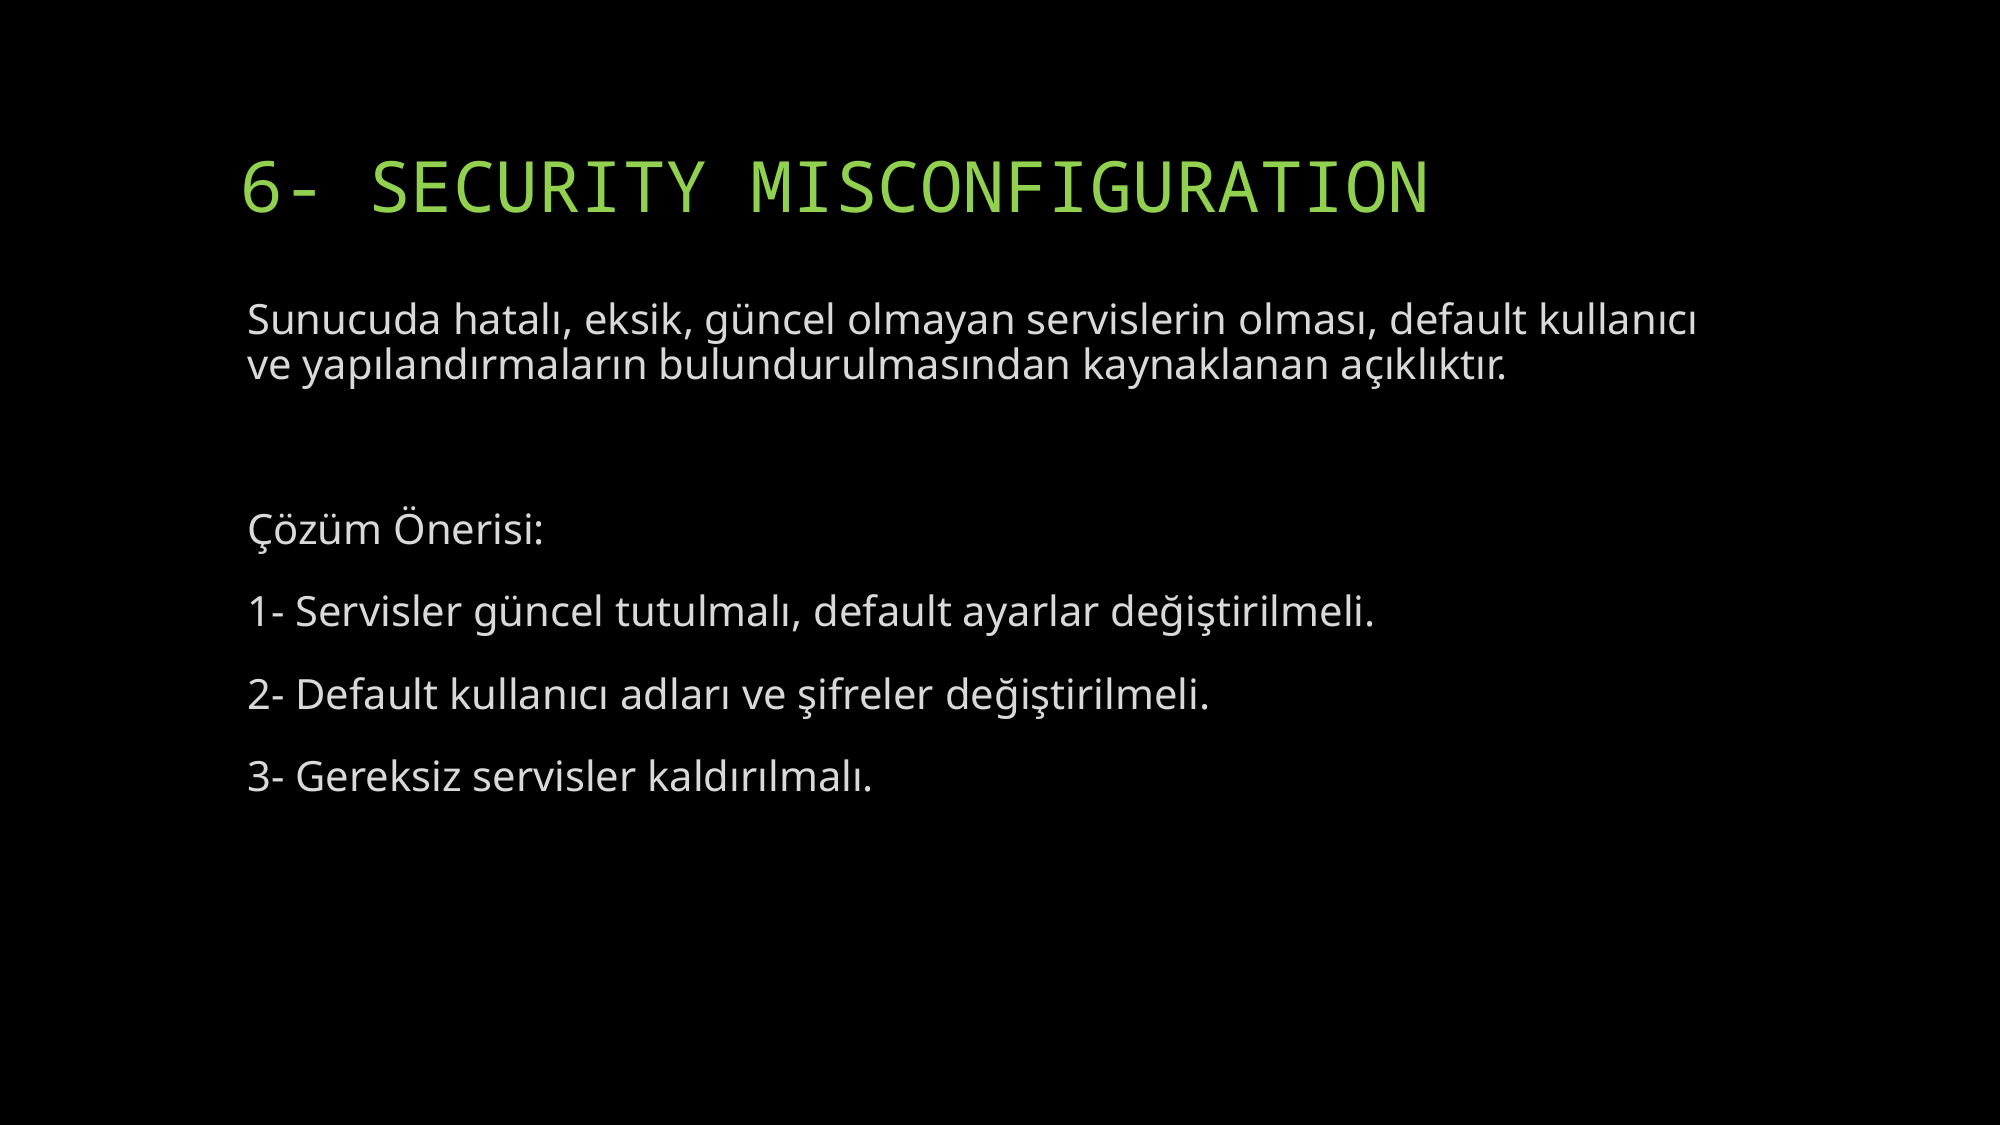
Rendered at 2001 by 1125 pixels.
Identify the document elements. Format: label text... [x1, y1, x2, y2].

list Sunucuda hatalı, eksik, güncel olmayan servislerin olması, default kullanıcı ve yapılandırmaların bulundurulmasından kaynaklanan açıklıktır. Çözüm Önerisi: 1- Servisler güncel tutulmalı, default ayarlar değiştirilmeli. 2- Default kullanıcı adları ve şifreler değiştirilmeli. 3- Gereksiz servisler kaldırılmalı. [232, 290, 1726, 1000]
title 6- SECURITY MISCONFIGURATION [225, 90, 1726, 236]
